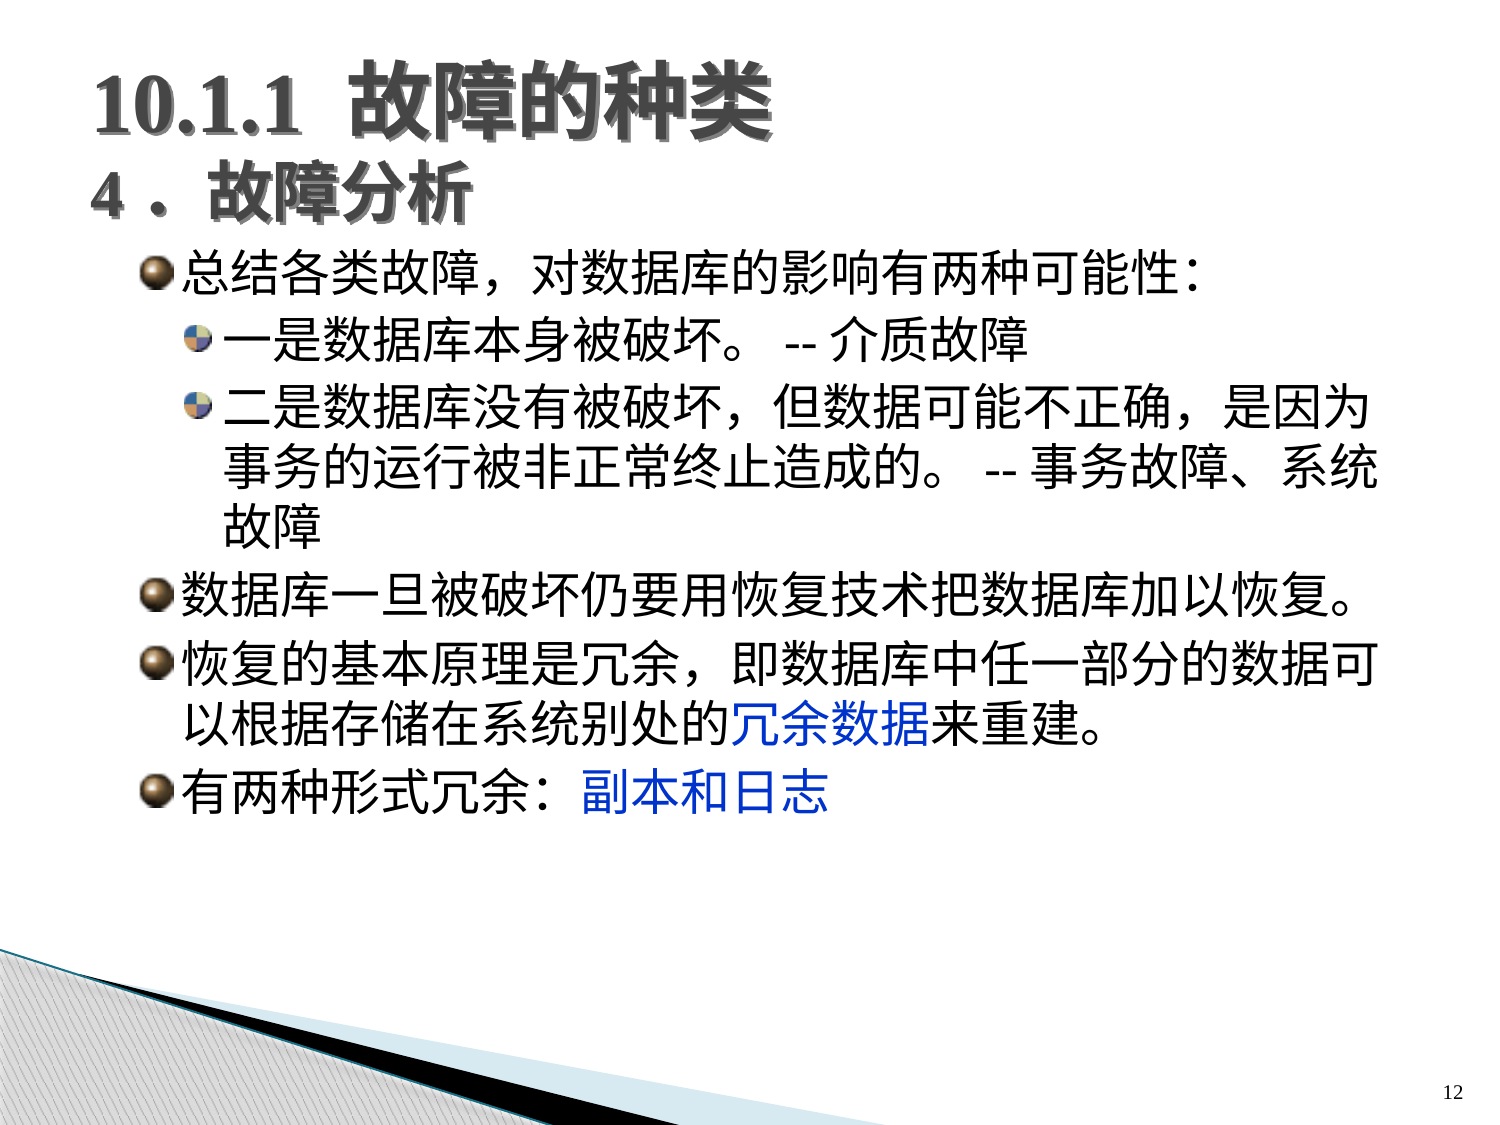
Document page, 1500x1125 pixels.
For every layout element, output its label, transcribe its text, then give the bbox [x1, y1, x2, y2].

picture [138, 644, 174, 680]
picture [184, 325, 212, 352]
list 总结各类故障，对数据库的影响有两种可能性： 一是数据库本身被破坏。--介质故障 二是数据库没有被破坏，但数据可能不正确，是因为事务的运行被非正常终止造成的。--事务故障、系统故障 数据库一旦被破坏仍要用恢复技术把数据库加以恢复。 恢复的基本原理是冗余，即数据库中任一部分的数据可以根据存储在系统别处的冗余数据来重建。 有两种形式冗余：副本和日志 [105, 235, 1418, 1043]
picture [138, 576, 174, 612]
picture [138, 772, 174, 808]
slide_number 12 [1418, 1051, 1479, 1112]
title 10.1.1 故障的种类 4．故障分析 [75, 45, 1425, 233]
picture [184, 392, 212, 419]
picture [138, 254, 174, 290]
